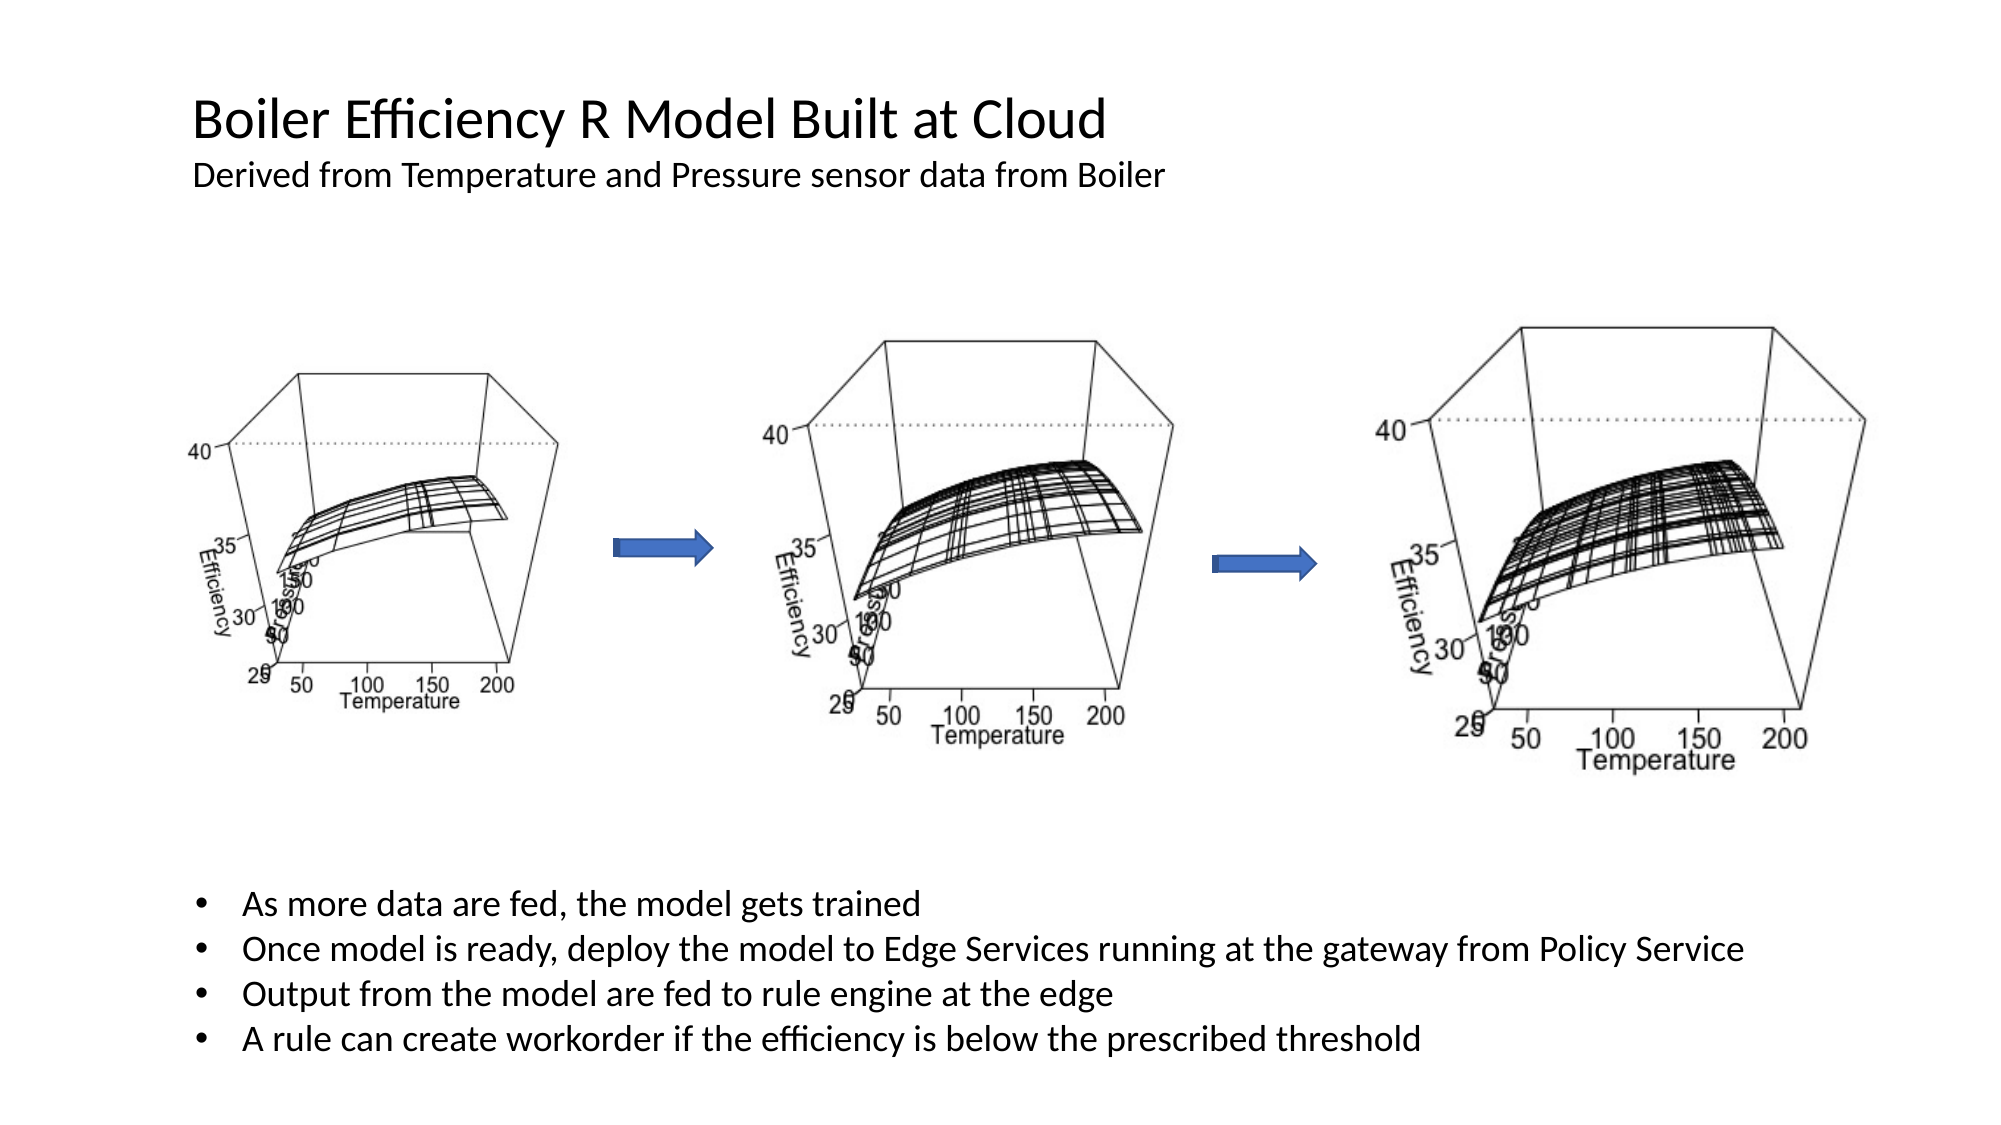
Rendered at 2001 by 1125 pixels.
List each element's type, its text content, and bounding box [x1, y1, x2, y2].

text_box Boiler Efficiency R Model Built at Cloud Derived from Temperature and Pressure sensor data from Boiler [177, 72, 1183, 203]
picture [6, 175, 2000, 896]
text_box As more data are fed, the model gets trained Once model is ready, deploy the model to Edge Services running at the gateway from Policy Service Output from the model are fed to rule engine at the edge A rule can create workorder if the efficiency is below the prescribed threshold [180, 872, 1762, 1067]
